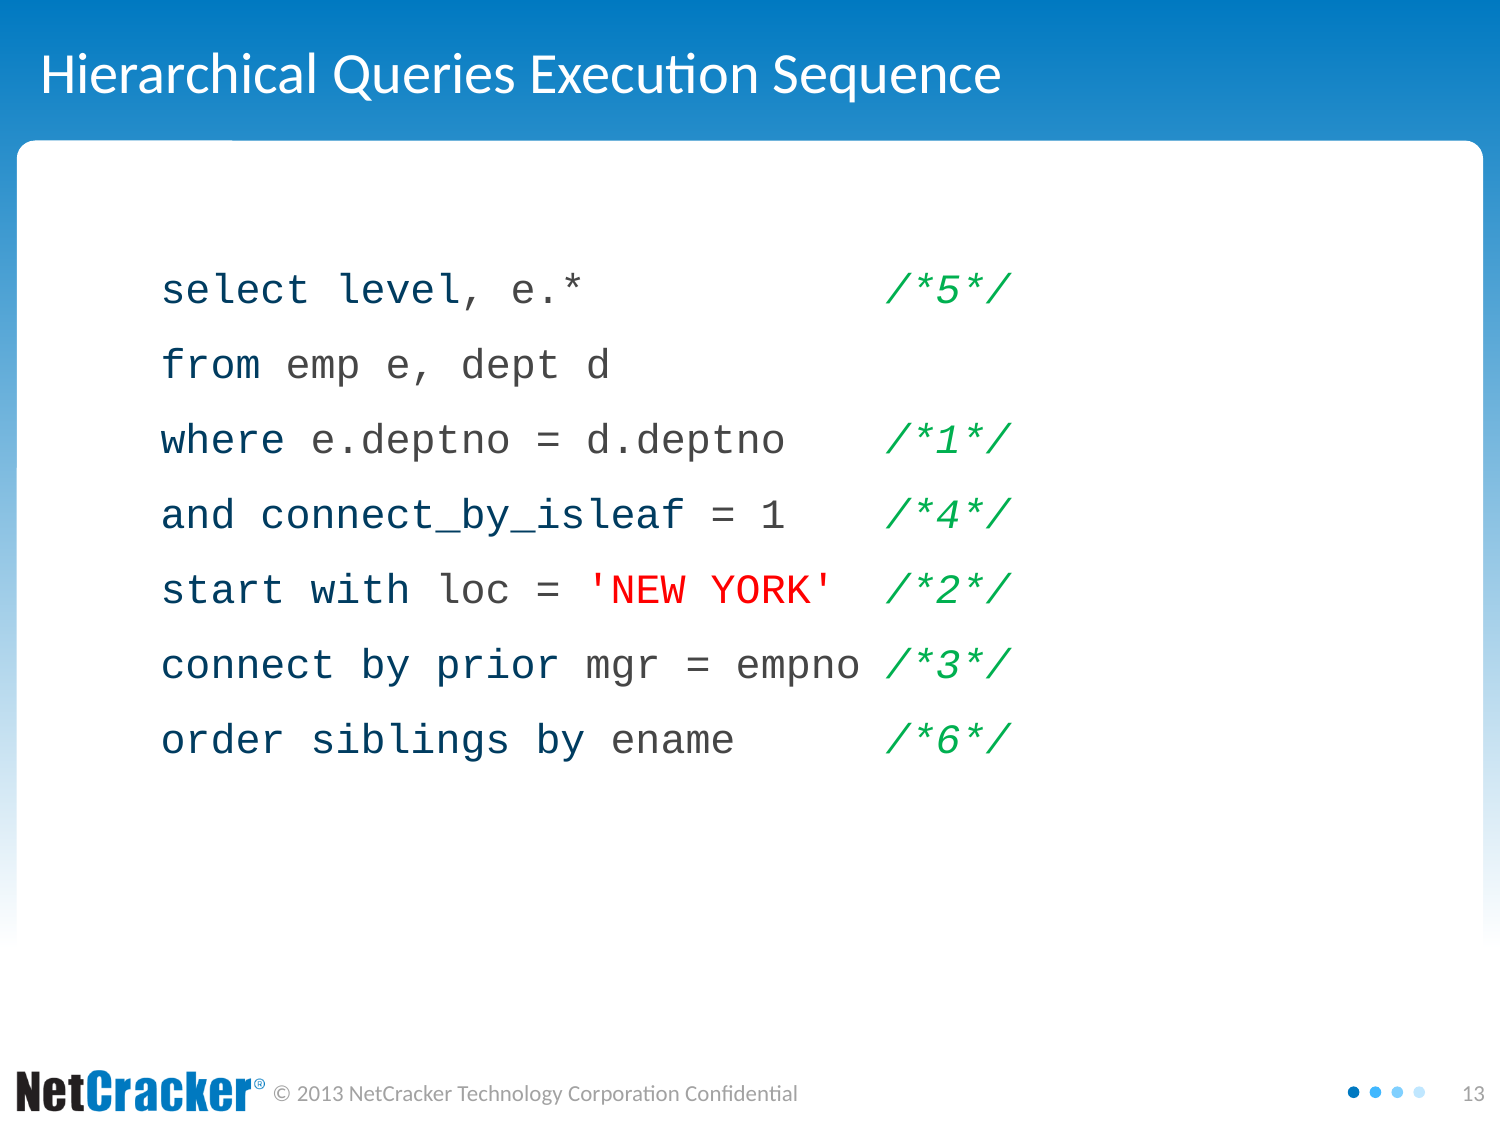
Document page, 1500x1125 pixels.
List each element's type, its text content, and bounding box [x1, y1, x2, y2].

list select level, e.* /*5*/ from emp e, dept d where e.deptno = d.deptno /*1*/ and connect_by_isleaf = 1 /*4*/ start with loc = 'NEW YORK' /*2*/ connect by prior mgr = empno /*3*/ order siblings by ename /*6*/ [137, 238, 1500, 1125]
picture [5, 1062, 137, 1122]
title Hierarchical Queries Execution Sequence [16, 0, 1483, 141]
